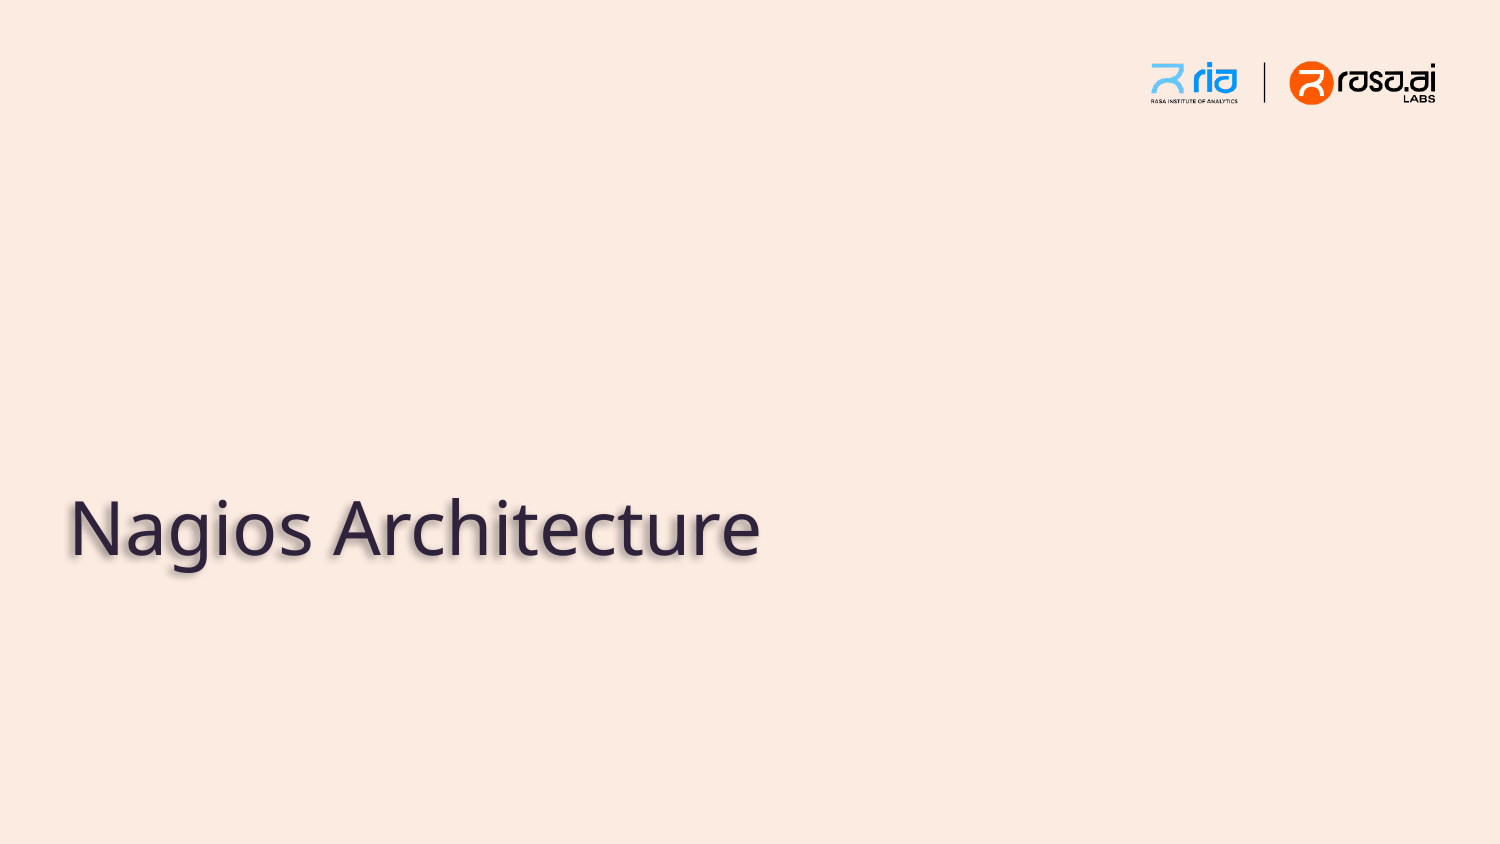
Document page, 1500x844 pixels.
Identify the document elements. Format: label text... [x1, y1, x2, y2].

picture [1149, 59, 1435, 105]
title Nagios Architecture [65, 476, 787, 621]
